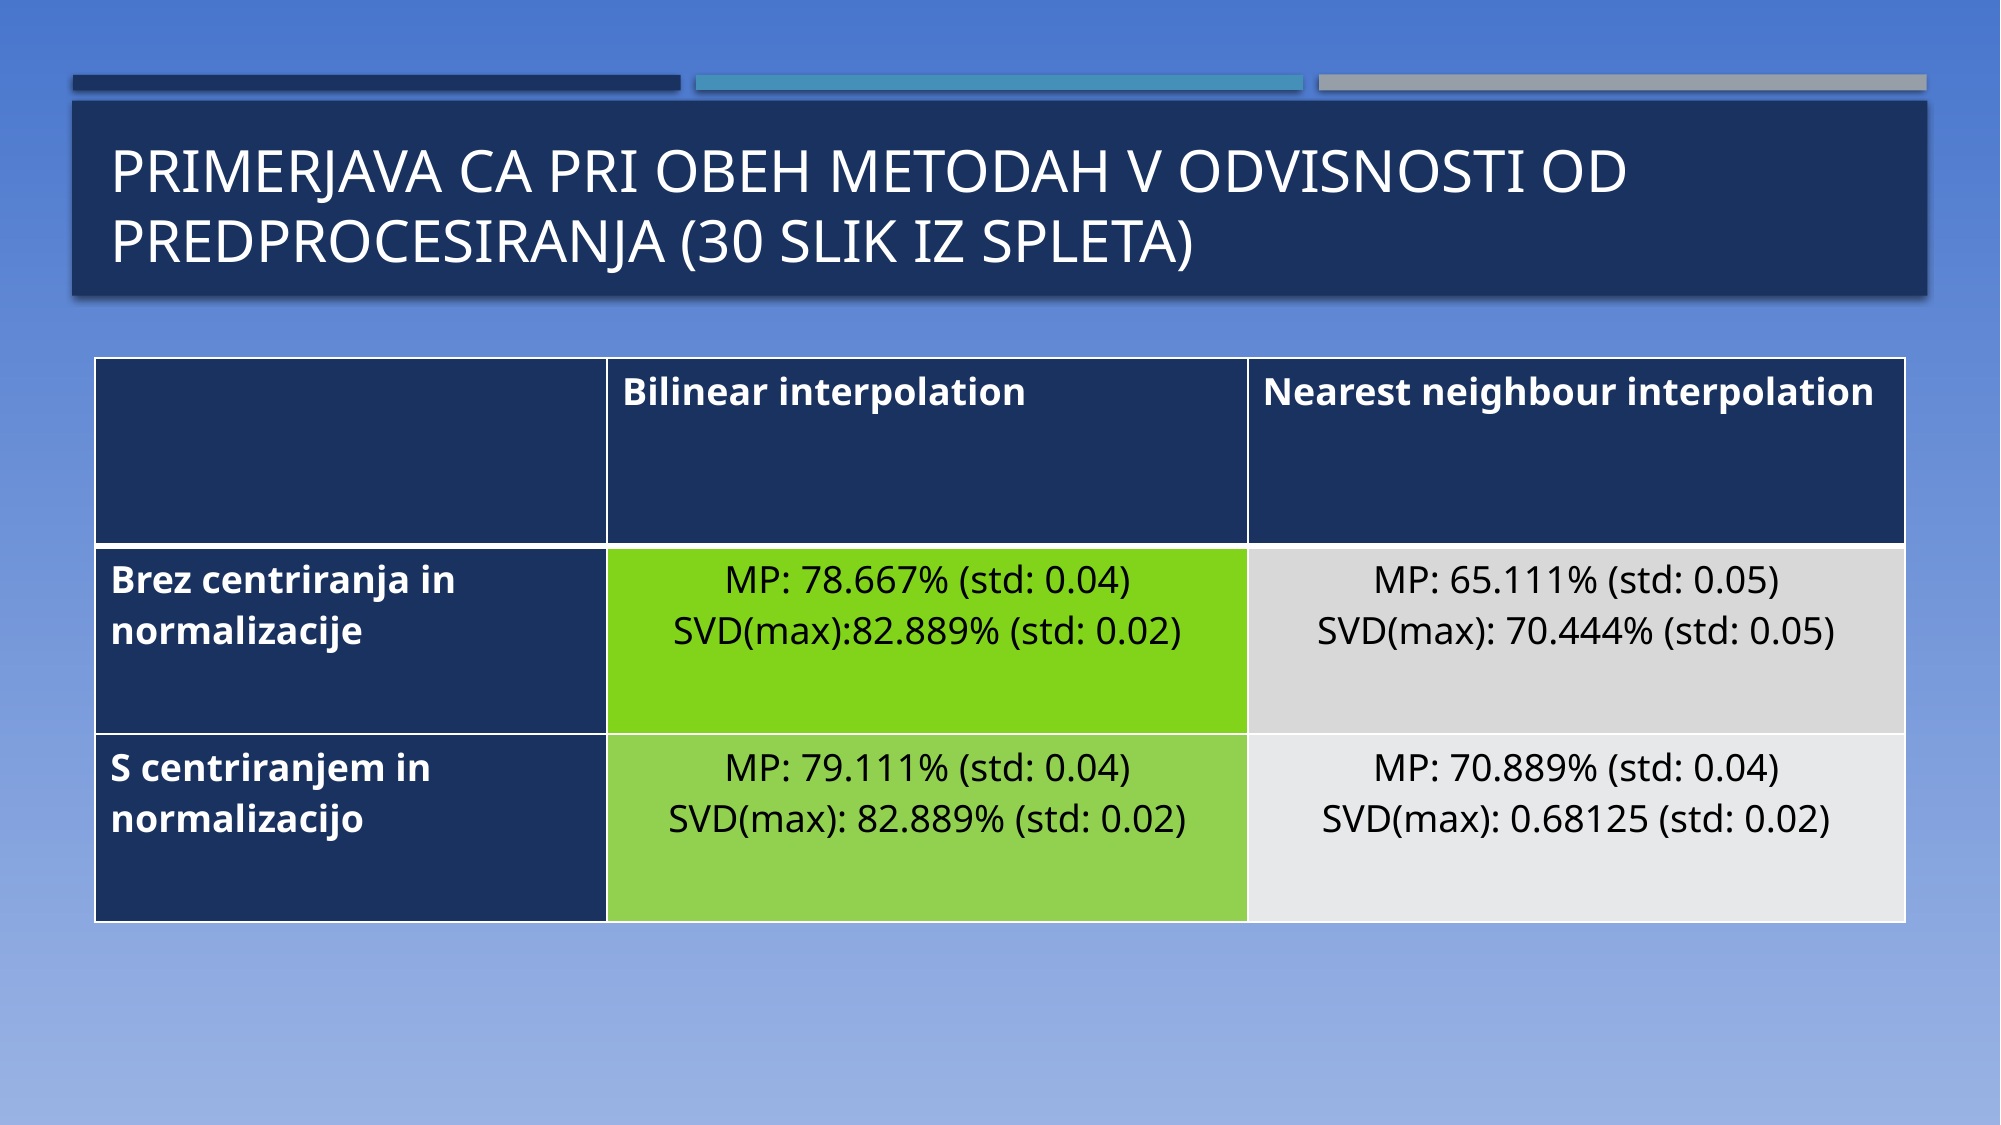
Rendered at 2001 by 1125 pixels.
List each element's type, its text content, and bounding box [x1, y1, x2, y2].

table_cell S centriranjem in normalizacijo [96, 735, 606, 921]
table_header Nearest neighbour interpolation [1249, 359, 1904, 543]
text_box Primerjava ca pri obeh metodah v odvisnosti od predprocesiranja (30 slik iz spleta) [95, 115, 1905, 282]
table_cell MP: 65.111% (std: 0.05) SVD(max): 70.444% (std: 0.05) [1249, 549, 1904, 733]
table_cell MP: 79.111% (std: 0.04) SVD(max): 82.889% (std: 0.02) [608, 735, 1247, 921]
table_header Bilinear interpolation [608, 359, 1247, 543]
table_cell MP: 78.667% (std: 0.04) SVD(max):82.889% (std: 0.02) [608, 549, 1247, 733]
table_header [96, 359, 606, 543]
table_cell MP: 70.889% (std: 0.04) SVD(max): 0.68125 (std: 0.02) [1249, 735, 1904, 921]
table_cell Brez centriranja in normalizacije [96, 549, 606, 733]
